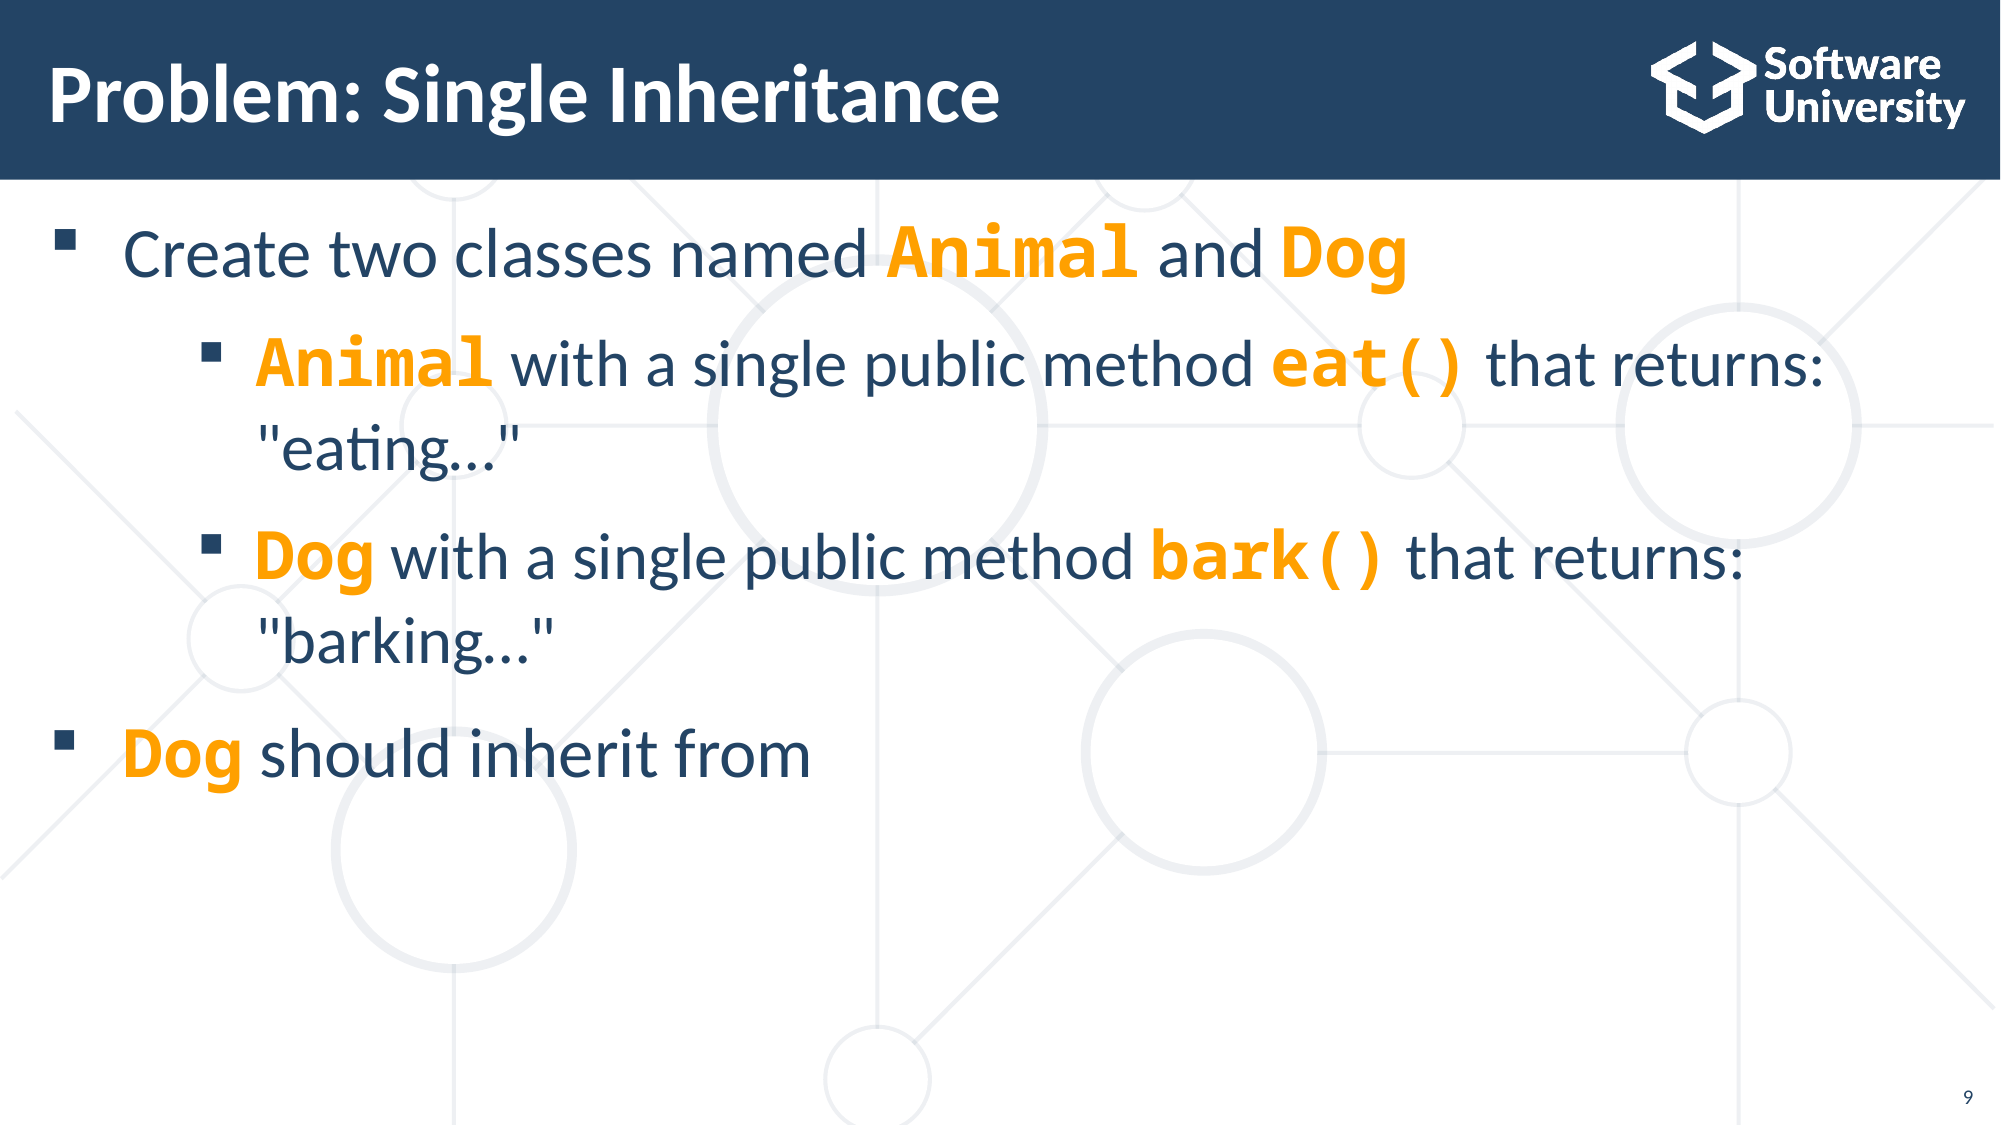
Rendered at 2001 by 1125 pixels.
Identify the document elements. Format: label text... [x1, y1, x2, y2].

picture [1651, 41, 1966, 134]
text_box Problem: Single Inheritance [31, 16, 1625, 162]
text_box Create two classes named Animal and Dog Animal with a single public method eat() that returns: "eating…" Dog with a single public method bark() that returns: "barking…" Dog should inherit from [31, 196, 1969, 1109]
text_box 9 [1927, 1067, 1989, 1116]
